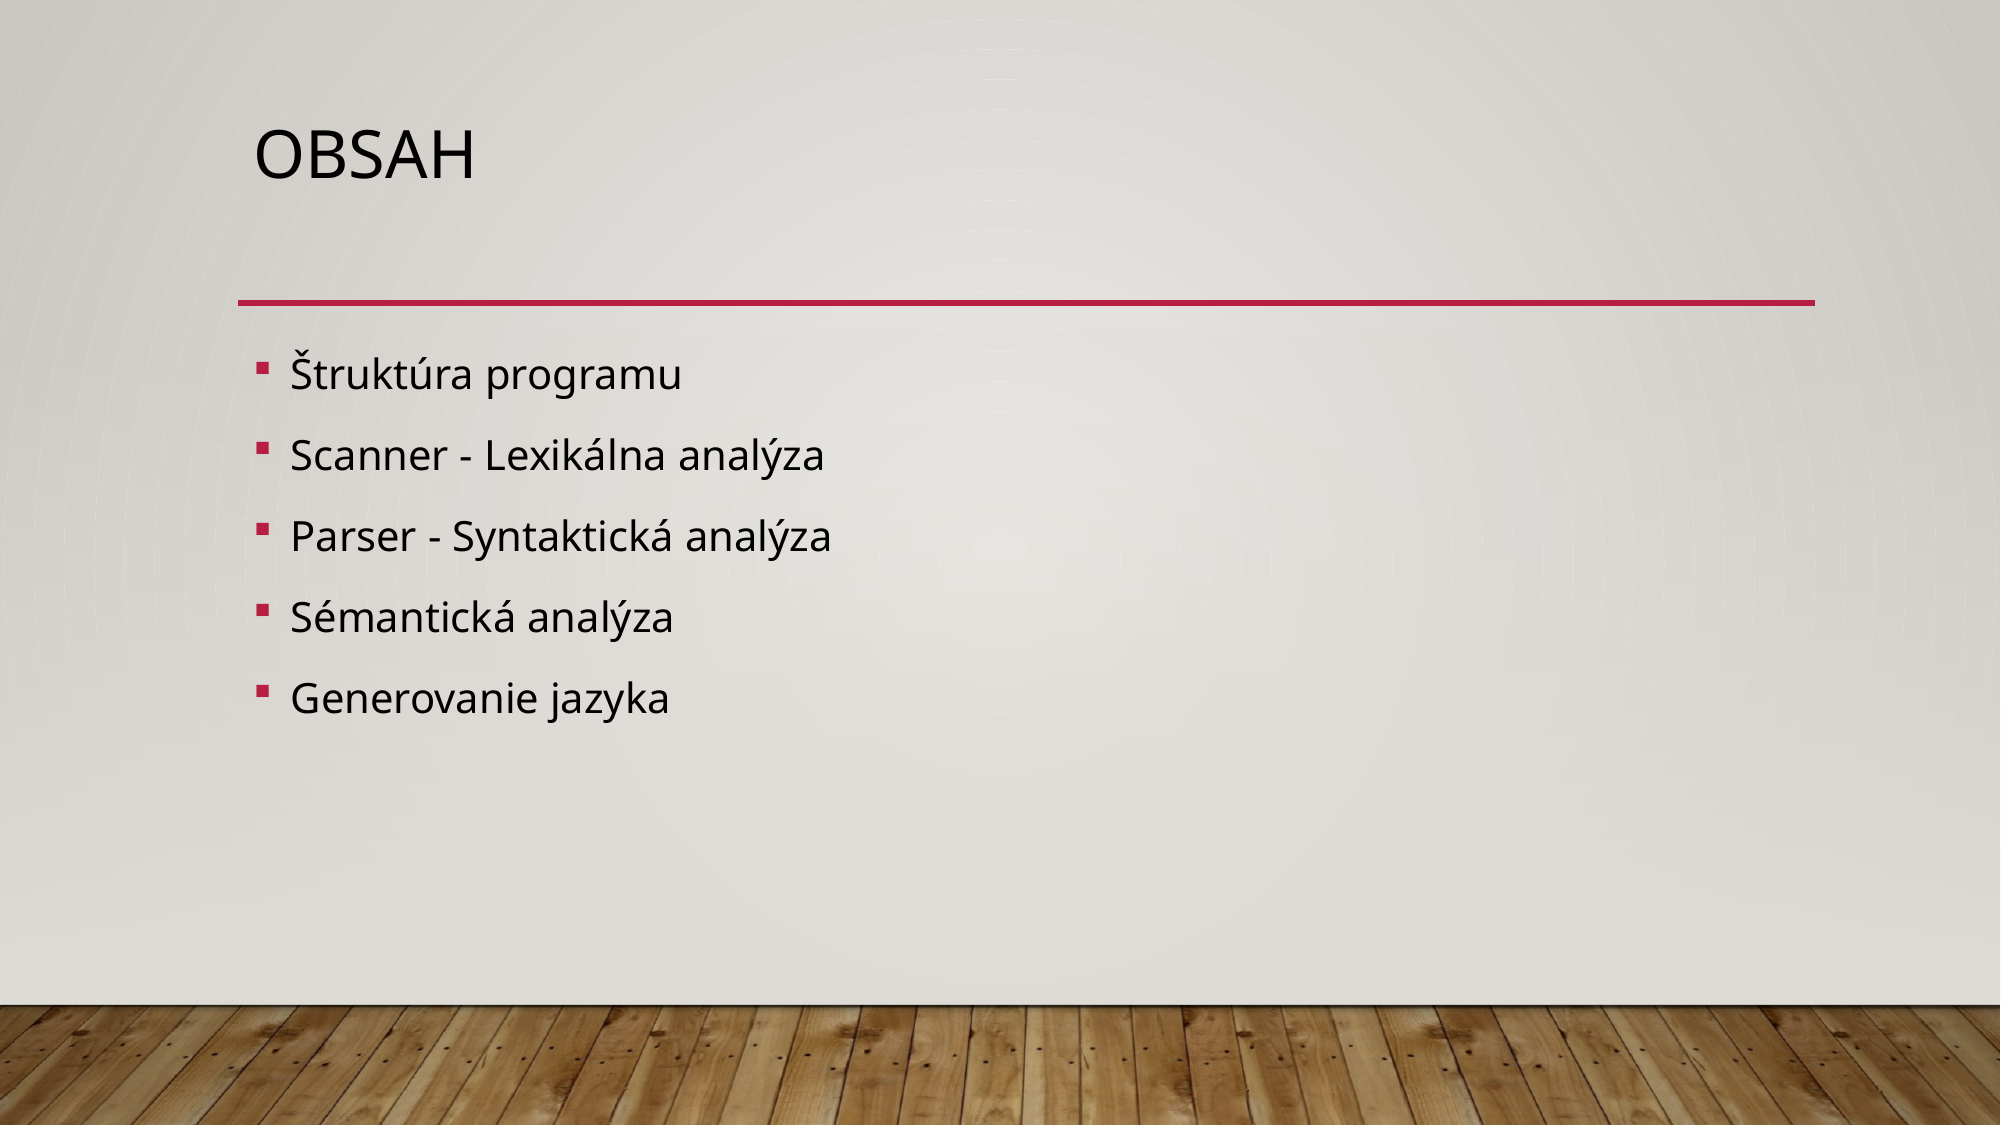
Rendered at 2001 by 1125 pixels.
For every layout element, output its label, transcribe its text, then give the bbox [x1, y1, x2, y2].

picture [0, 1005, 2000, 1125]
title obsah [238, 113, 1814, 286]
list Štruktúra programu Scanner - Lexikálna analýza Parser - Syntaktická analýza Sémantická analýza Generovanie jazyka [238, 330, 1814, 897]
